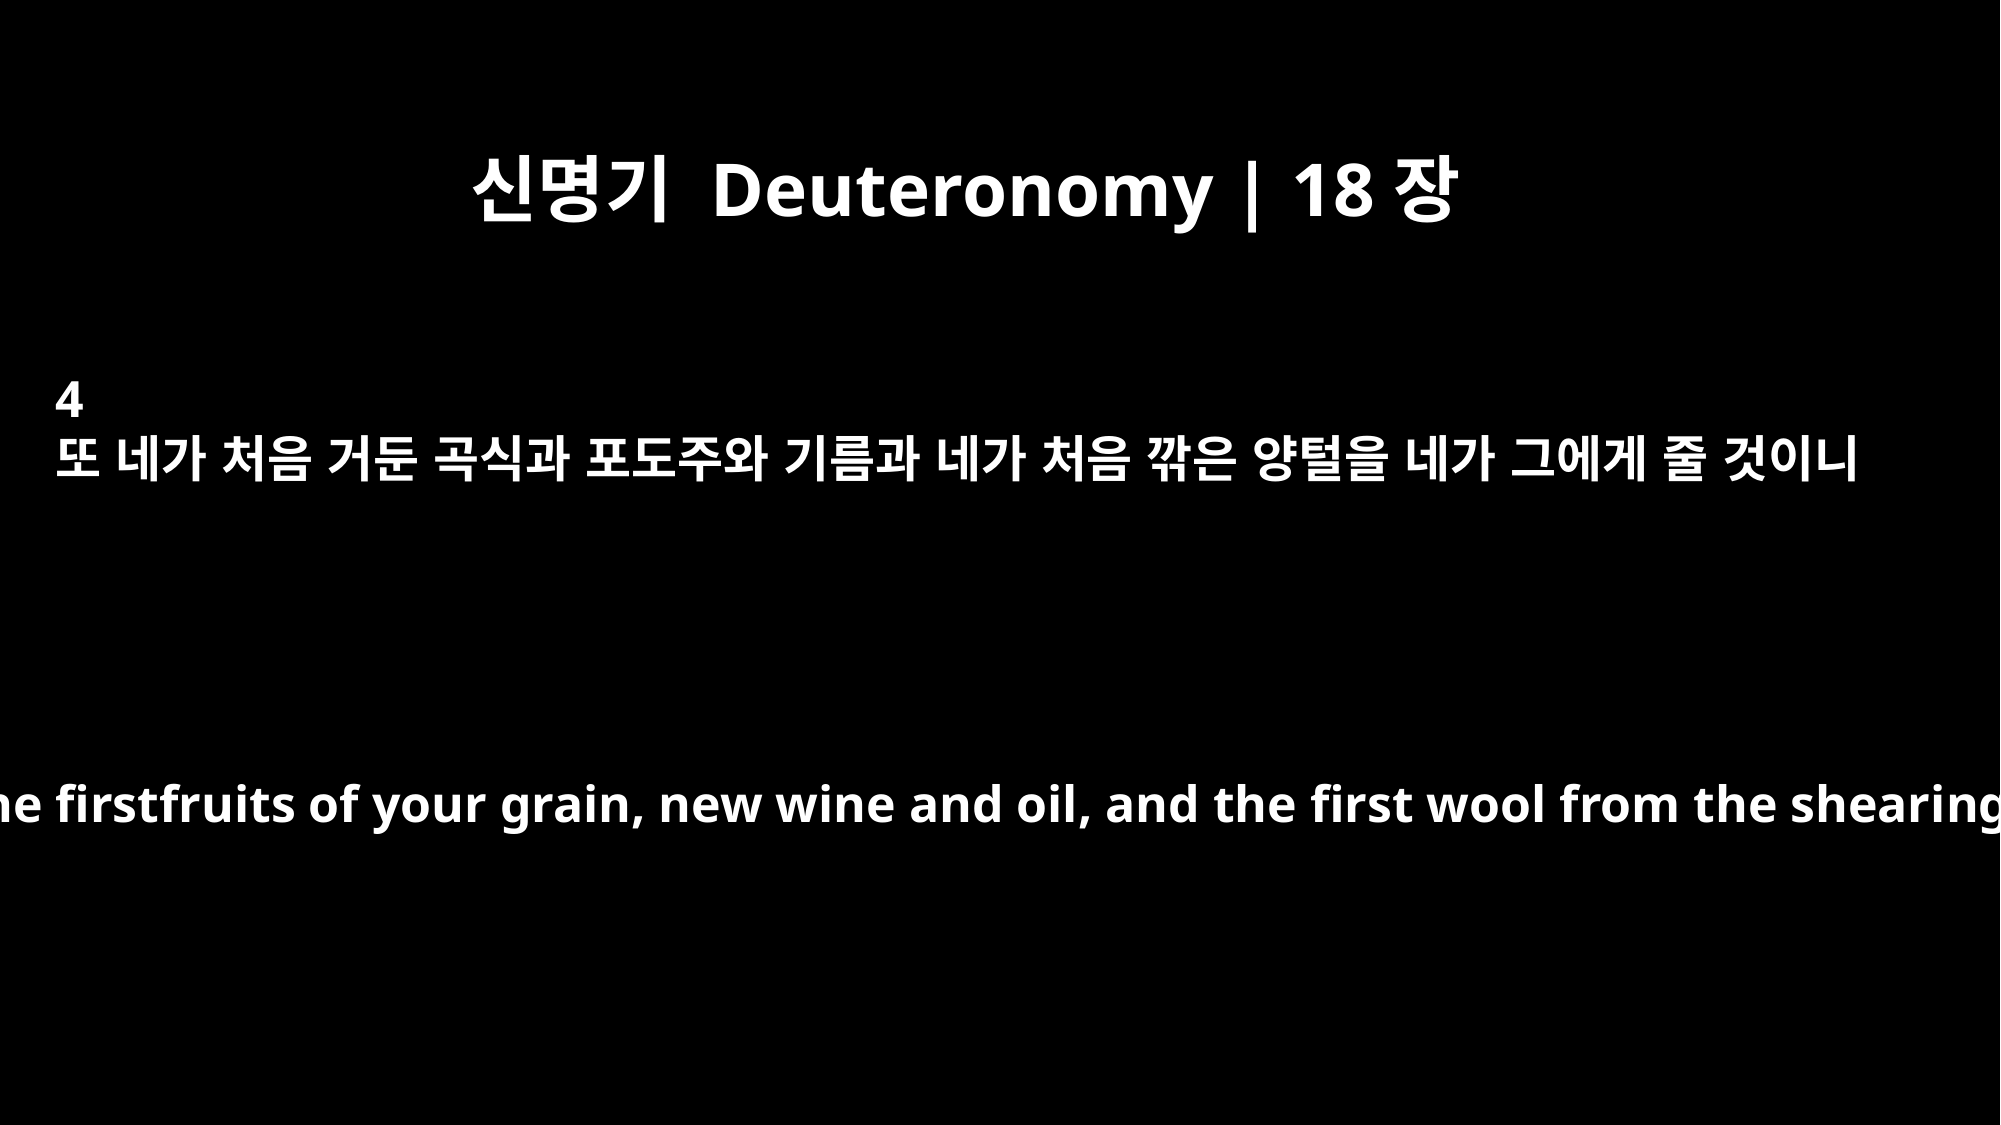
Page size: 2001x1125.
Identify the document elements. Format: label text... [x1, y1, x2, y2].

text_box 신명기 Deuteronomy | 18장 [456, 136, 1476, 239]
text_box 4 또 네가 처음 거둔 곡식과 포도주와 기름과 네가 처음 깎은 양털을 네가 그에게 줄 것이니 [40, 359, 1877, 495]
text_box You are to give them the firstfruits of your grain, new wine and oil, and the first wool from the shearing of your sheep, [0, 764, 2000, 840]
